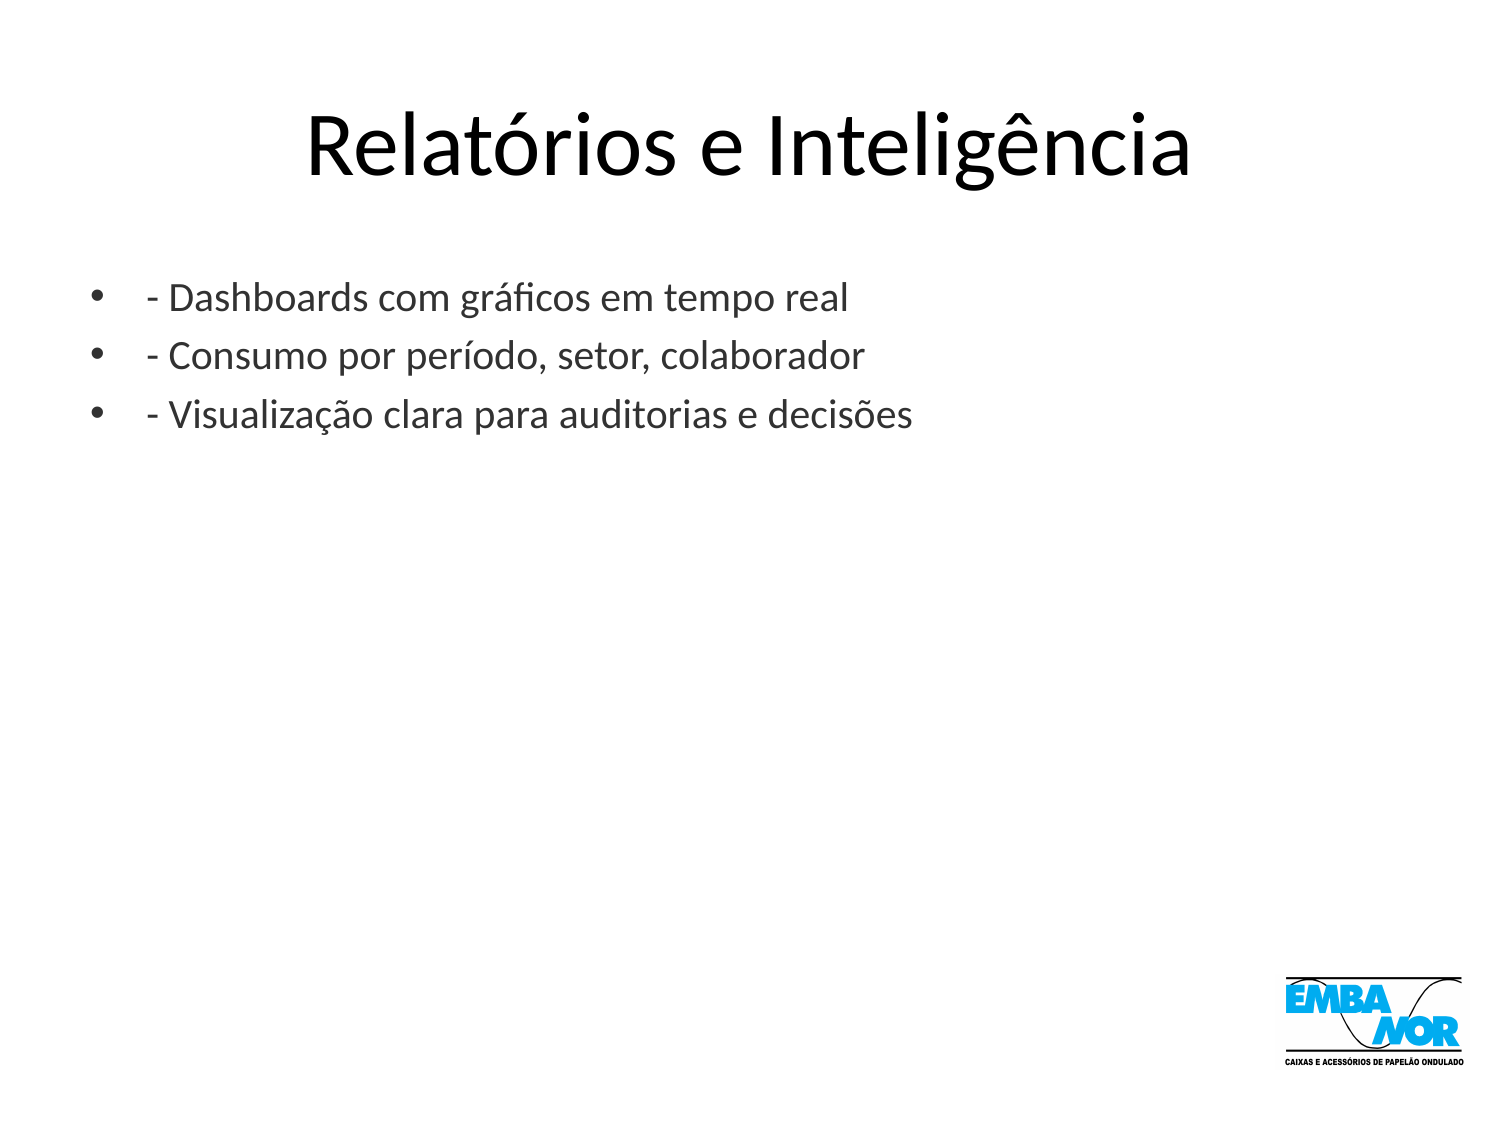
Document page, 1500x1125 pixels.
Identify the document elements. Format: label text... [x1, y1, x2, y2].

title Relatórios e Inteligência [75, 45, 1425, 233]
picture [1274, 974, 1471, 1070]
list - Dashboards com gráficos em tempo real - Consumo por período, setor, colaborador - Visualização clara para auditorias e decisões [75, 262, 1425, 1005]
